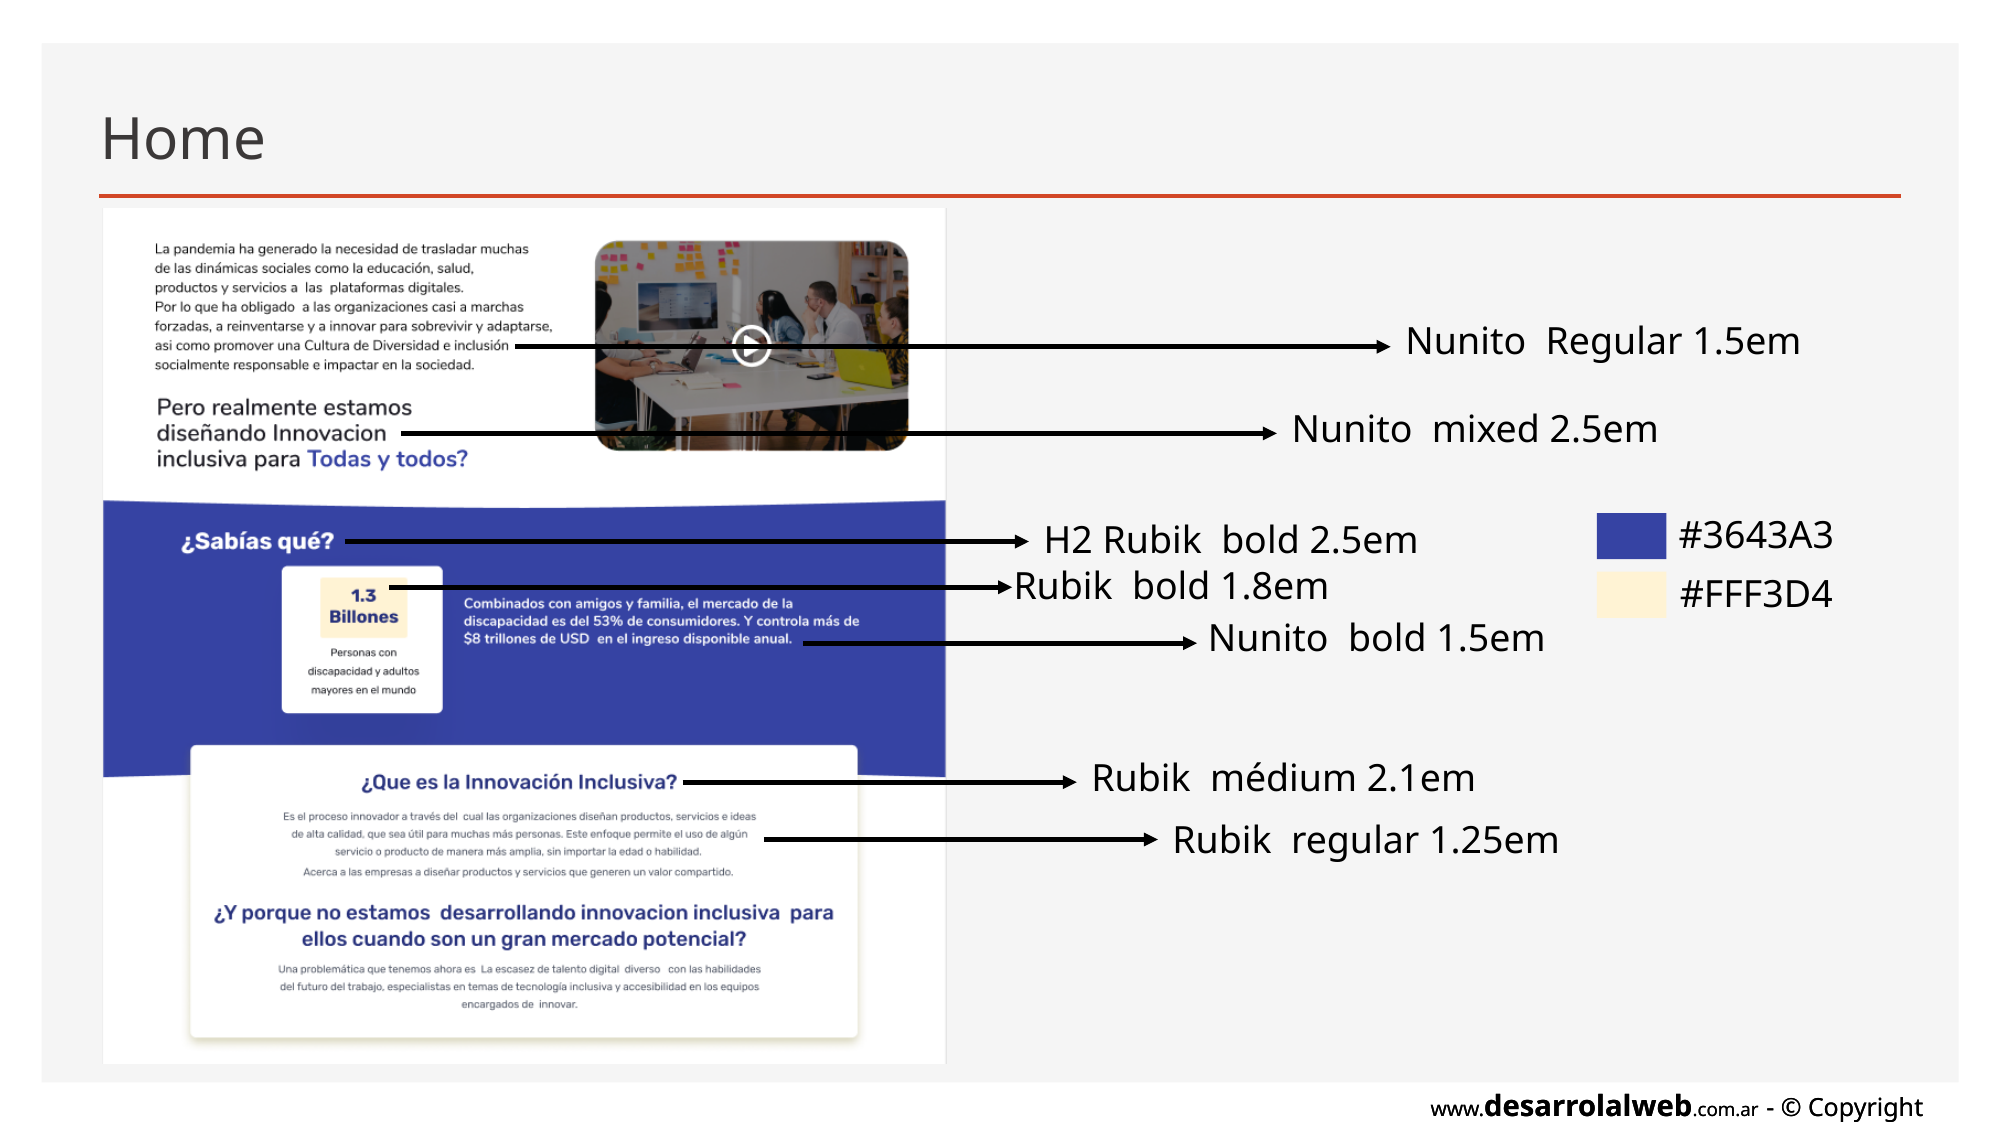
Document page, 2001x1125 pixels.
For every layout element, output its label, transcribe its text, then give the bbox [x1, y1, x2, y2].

text_box Nunito mixed 2.5em [1276, 397, 1705, 458]
text_box Rubik médium 2.1em [1076, 746, 1505, 807]
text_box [1596, 503, 1847, 624]
title Home [85, 73, 1309, 179]
text_box Rubik bold 1.8em [998, 554, 1427, 615]
picture [102, 208, 947, 1064]
text_box Nunito Regular 1.5em [1390, 309, 1819, 370]
text_box Rubik regular 1.25em [1157, 809, 1586, 869]
text_box Nunito bold 1.5em [1193, 606, 1621, 666]
text_box H2 Rubik bold 2.5em [1028, 509, 1457, 569]
